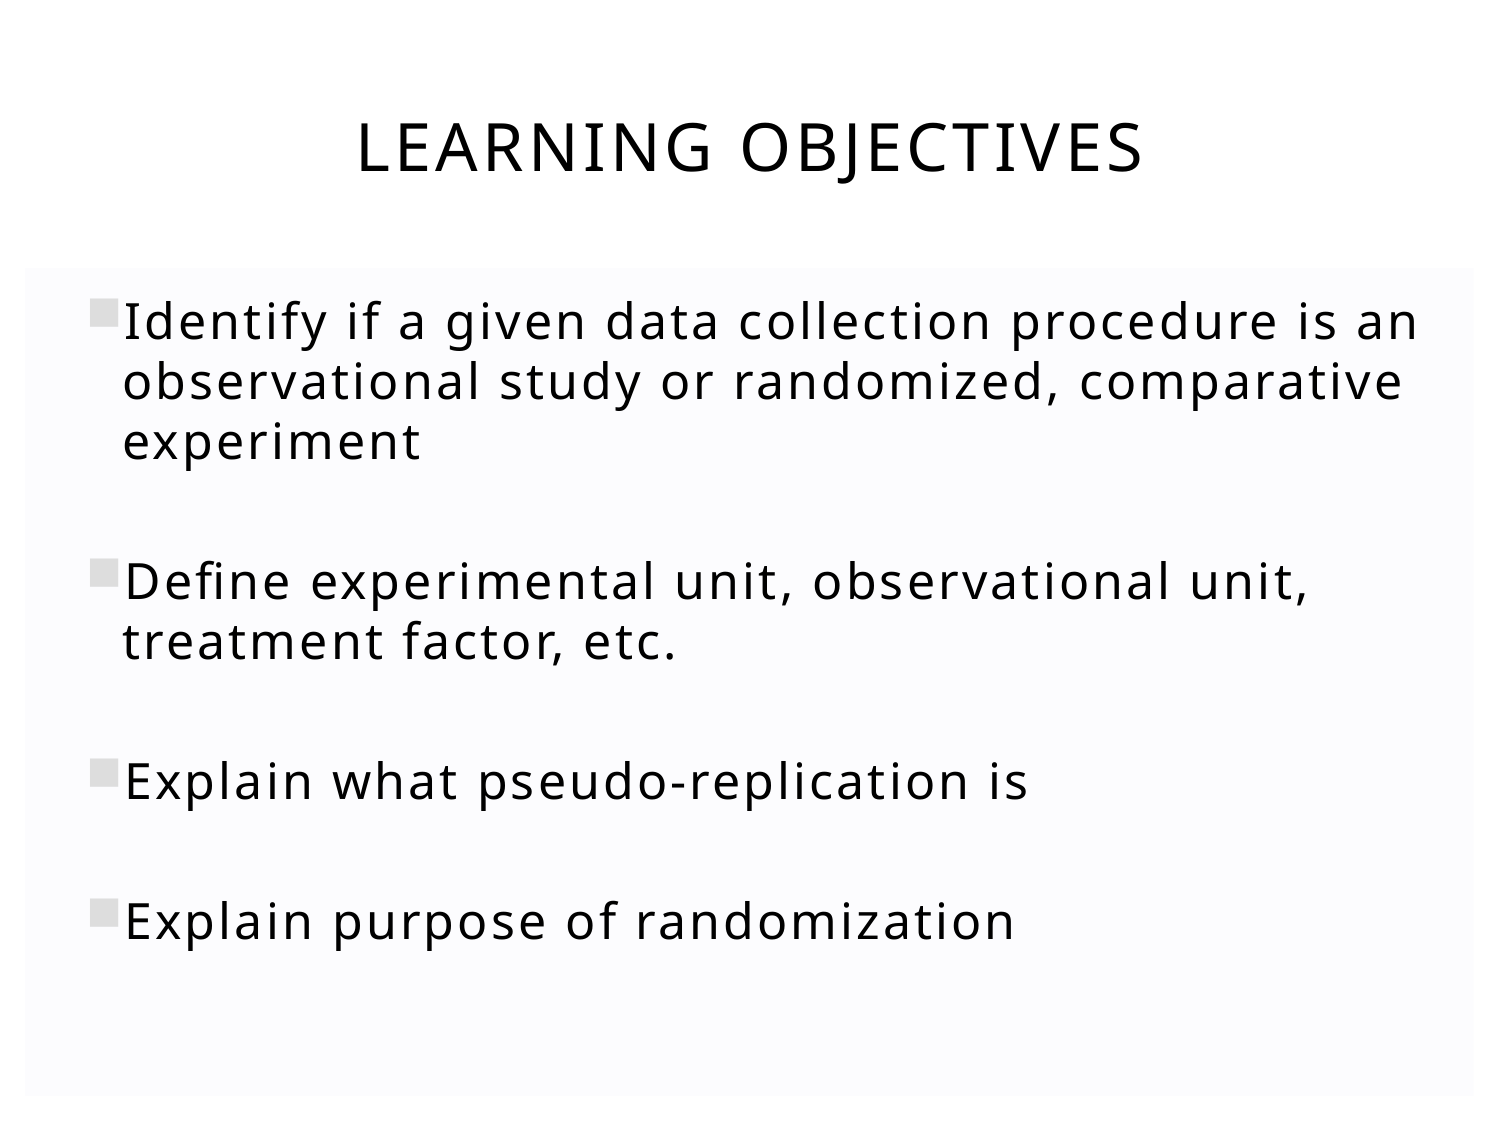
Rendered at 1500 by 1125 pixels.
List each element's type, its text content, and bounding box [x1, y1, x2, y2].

list Identify if a given data collection procedure is an observational study or randomized, comparative experiment Define experimental unit, observational unit, treatment factor, etc. Explain what pseudo-replication is Explain purpose of randomization [62, 281, 1442, 1081]
title Learning objectives [62, 58, 1438, 232]
